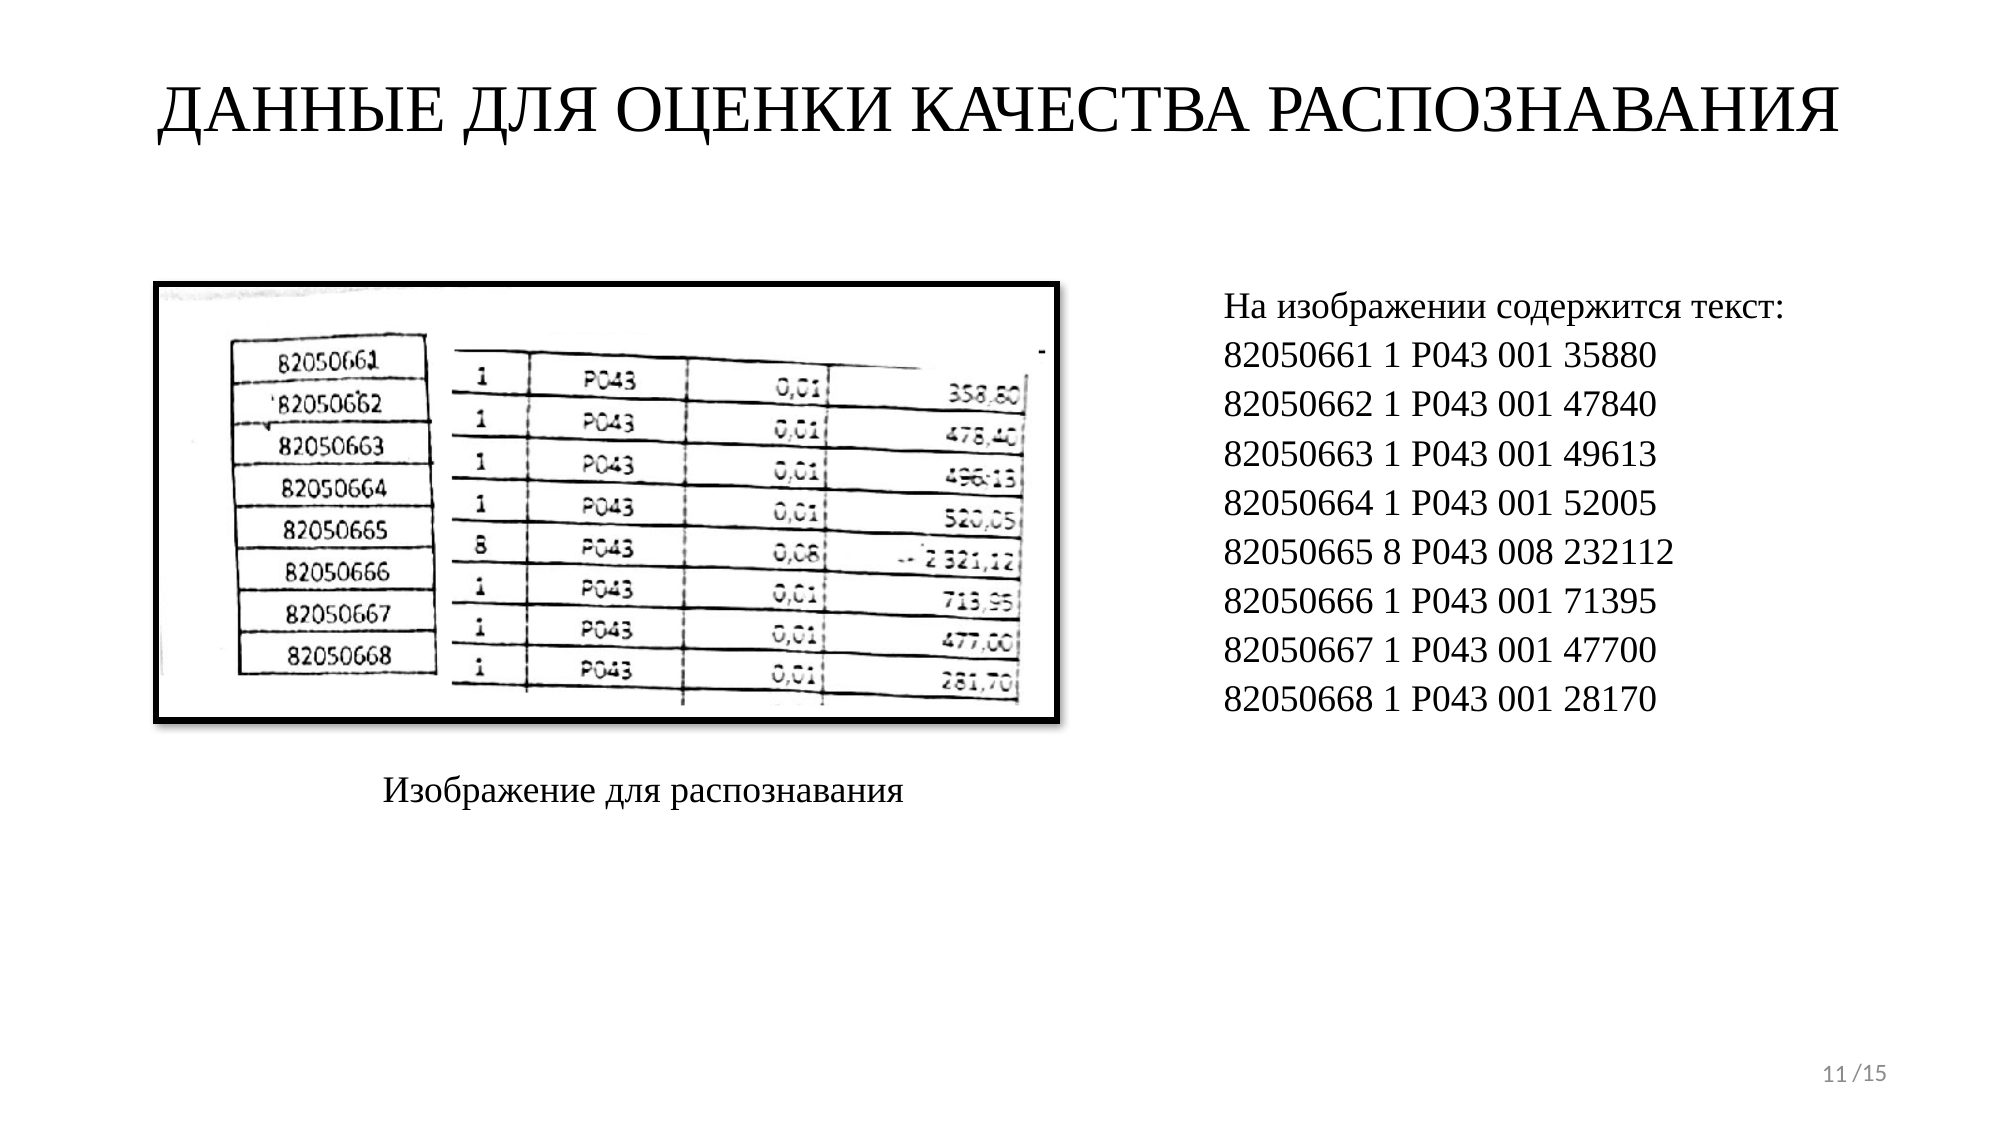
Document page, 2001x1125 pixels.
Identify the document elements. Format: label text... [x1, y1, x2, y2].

text_box Изображение для распознавания [106, 757, 1107, 817]
footer /15 [662, 1039, 1903, 1105]
picture [158, 287, 1054, 718]
text_box На изображении содержится текст: 82050661 1 P043 001 35880 82050662 1 P043 001 47840 82050663 1 P043 001 49613 82050664 1 P043 001 52005 82050665 8 P043 008 232112 82050666 1 P043 001 71395 82050667 1 P043 001 47700 82050668 1 P043 001 28170 [1134, 273, 1851, 727]
text_box ДАННЫЕ ДЛЯ ОЦЕНКИ КАЧЕСТВА РАСПОЗНАВАНИЯ [142, 57, 1857, 152]
